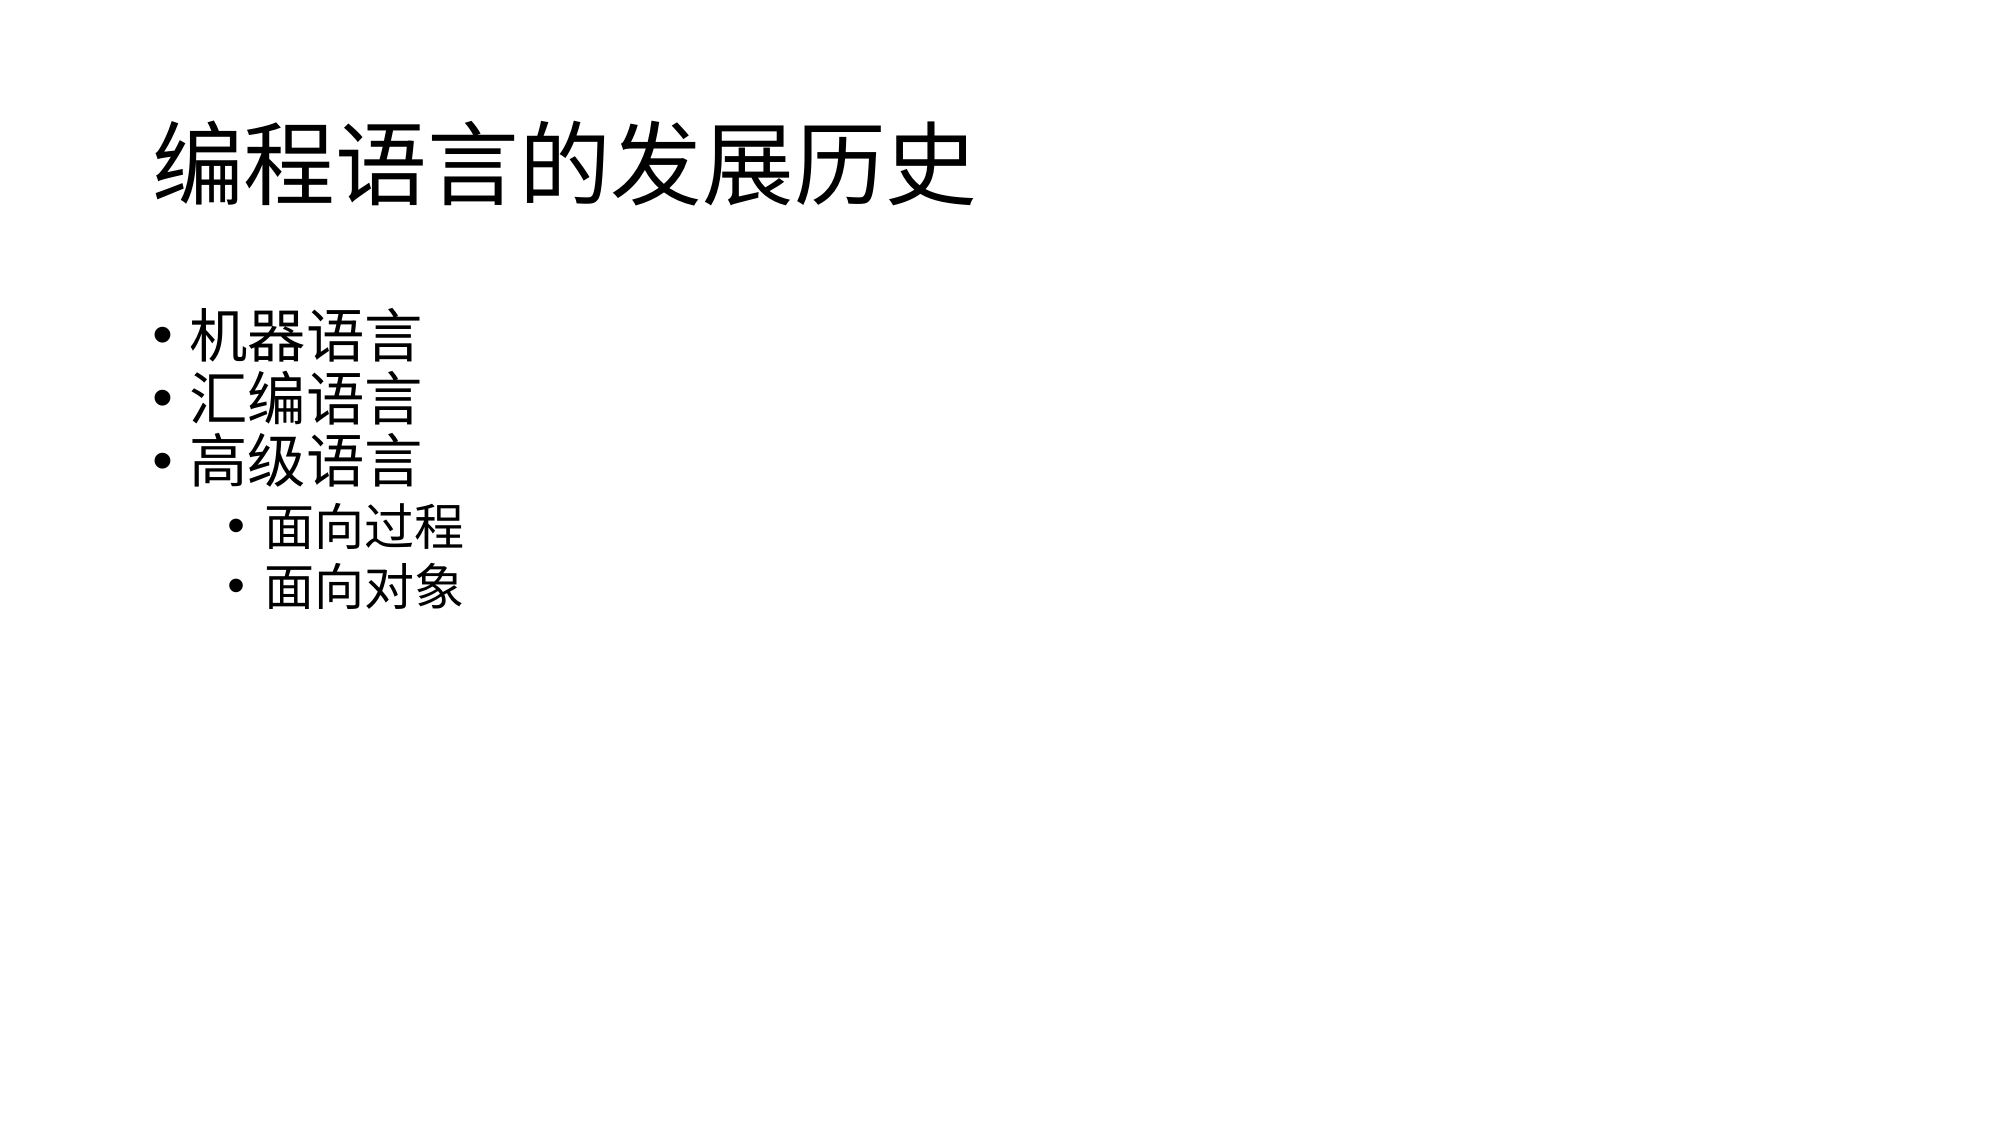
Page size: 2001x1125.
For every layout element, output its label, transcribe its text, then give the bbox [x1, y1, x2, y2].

text_box 编程语言的发展历史 [137, 59, 1863, 278]
text_box 机器语言 汇编语言 高级语言 面向过程 面向对象 [137, 299, 1863, 1014]
